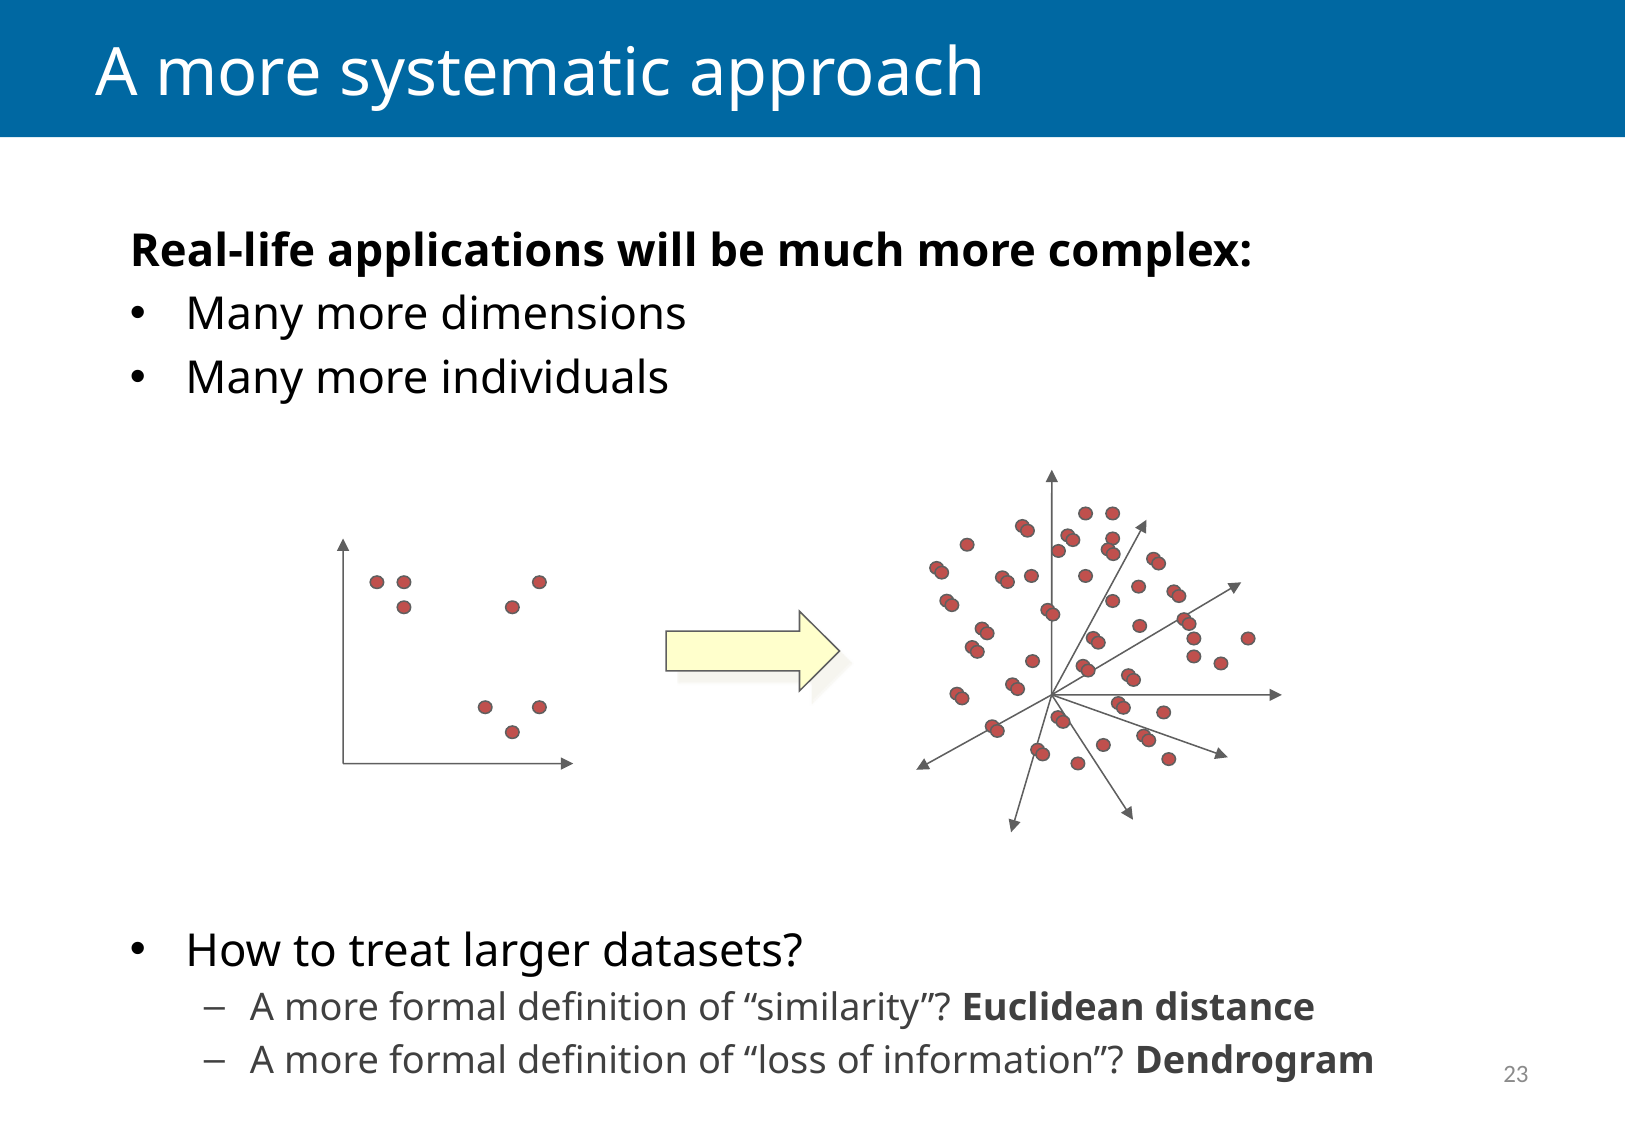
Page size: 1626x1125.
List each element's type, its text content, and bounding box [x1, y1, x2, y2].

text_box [342, 538, 574, 764]
title A more systematic approach [80, 0, 1543, 138]
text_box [916, 469, 1283, 833]
list Real-life applications will be much more complex: Many more dimensions Many more individuals How to treat larger datasets? A more formal definition of “similarity”? Euclidean distance A more formal definition of “loss of information”? Dendrogram [115, 212, 1510, 1090]
text_box [666, 611, 840, 691]
slide_number 23 [1164, 1042, 1544, 1103]
